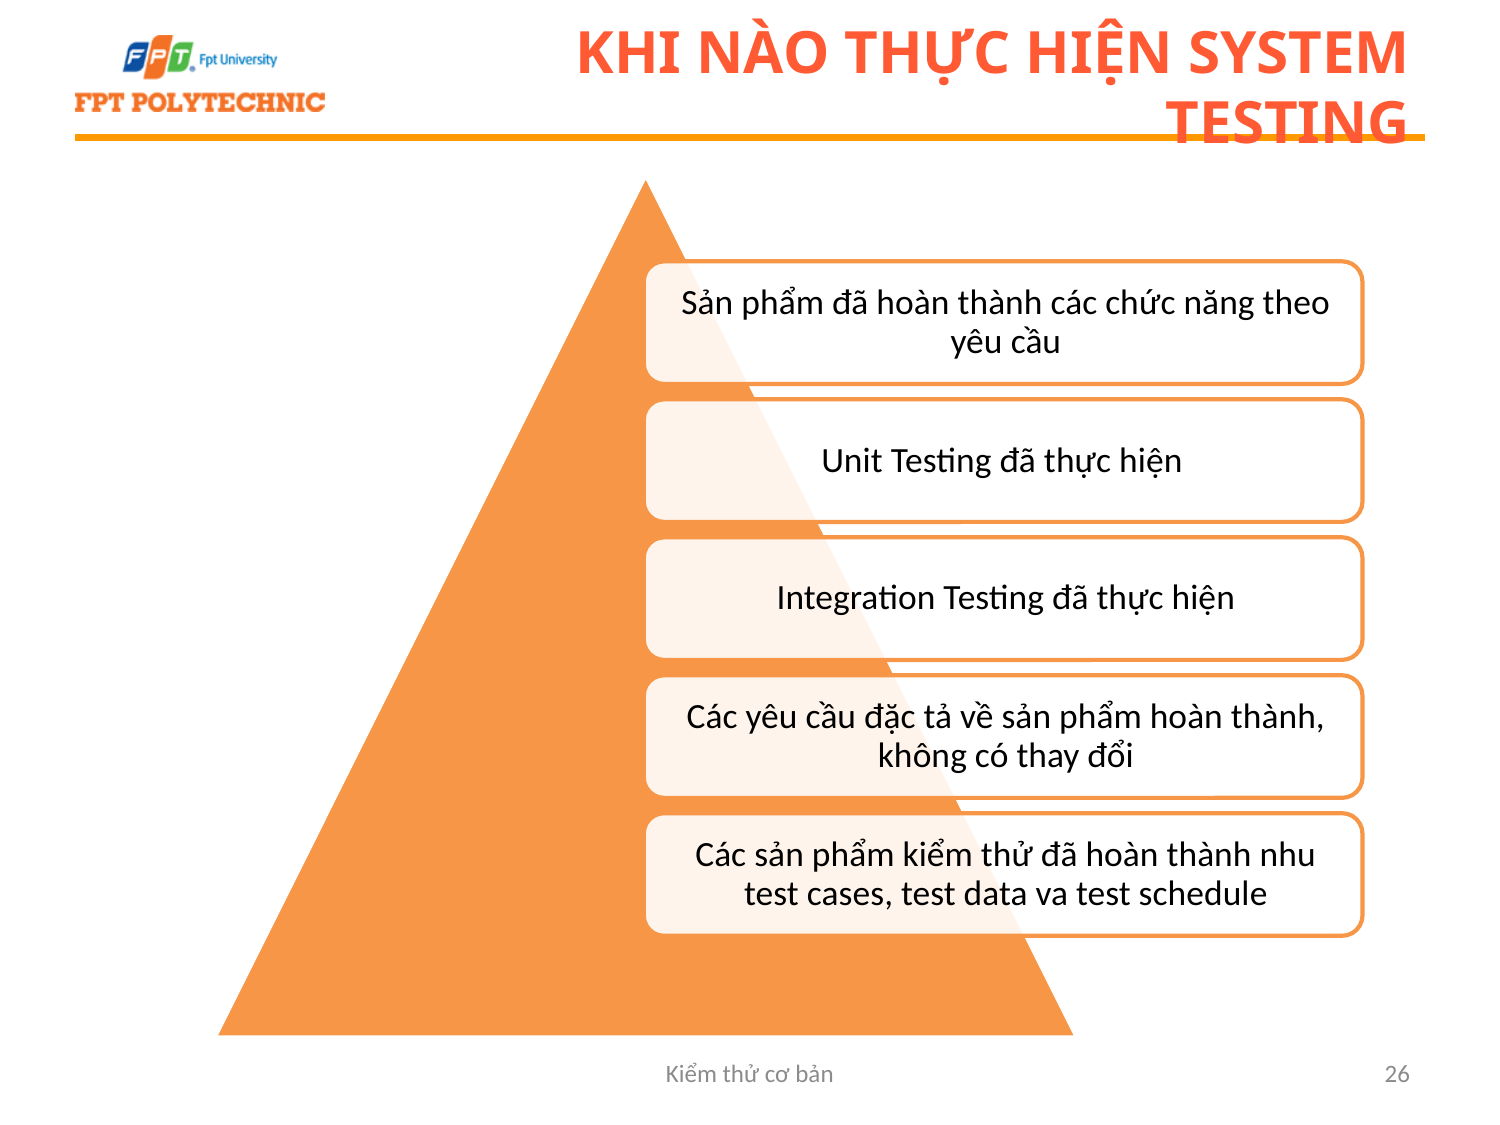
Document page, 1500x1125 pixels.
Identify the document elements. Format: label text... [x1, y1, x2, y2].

picture [75, 35, 325, 112]
slide_number 26 [1074, 1045, 1425, 1103]
footer Kiểm thử cơ bản [512, 1047, 988, 1103]
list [74, 174, 1426, 1038]
title Khi nào thực hiện system testing [337, 45, 1425, 125]
